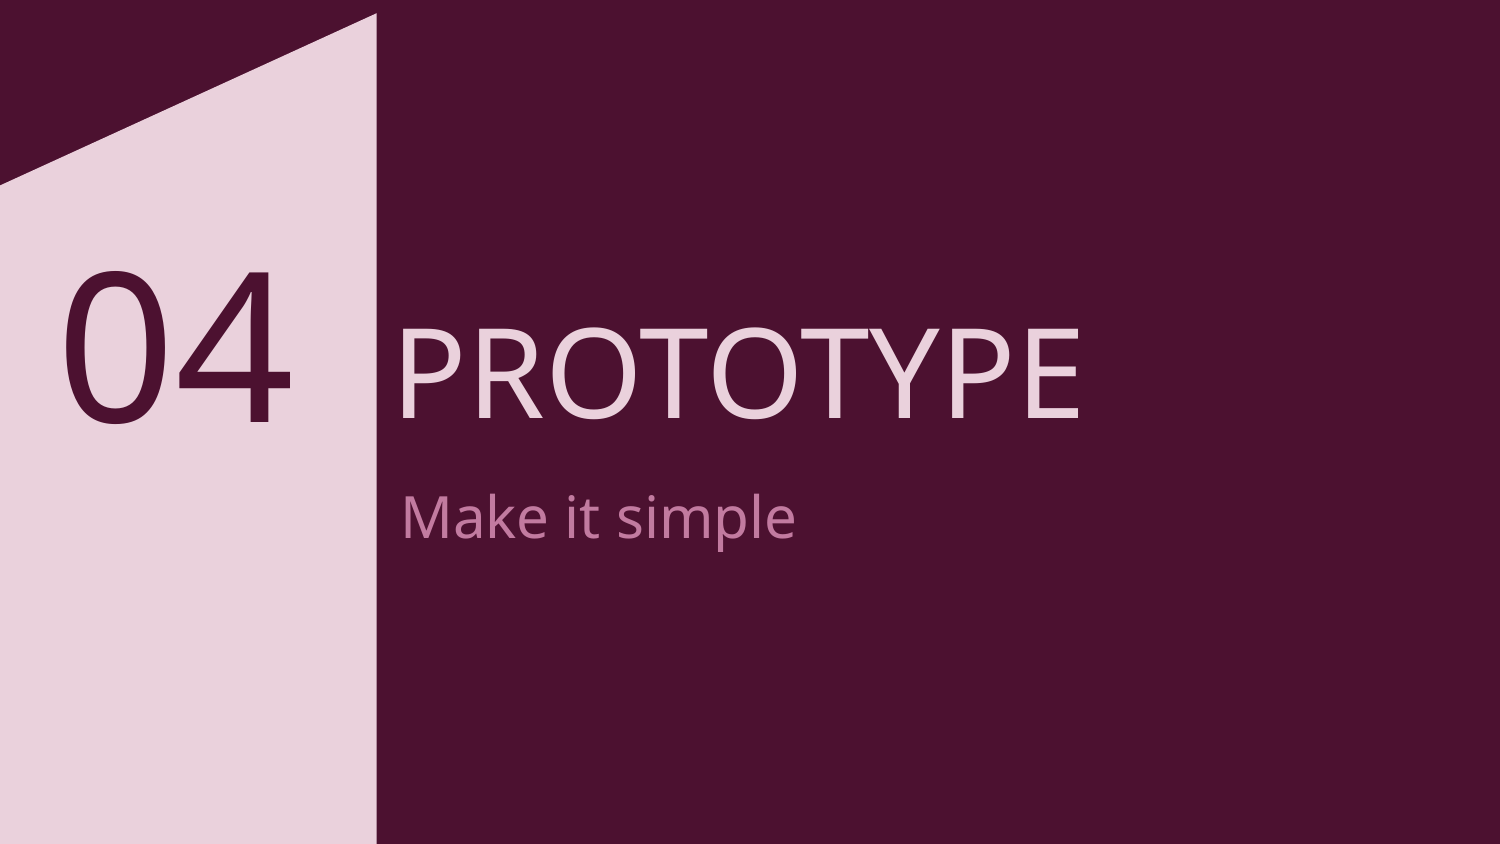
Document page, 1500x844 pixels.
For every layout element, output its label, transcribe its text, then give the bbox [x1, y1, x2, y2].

subtitle Make it simple [385, 464, 1449, 595]
text_box [0, 13, 377, 844]
title PROTOTYPE [377, 122, 1449, 459]
text_box 04 [41, 199, 377, 480]
